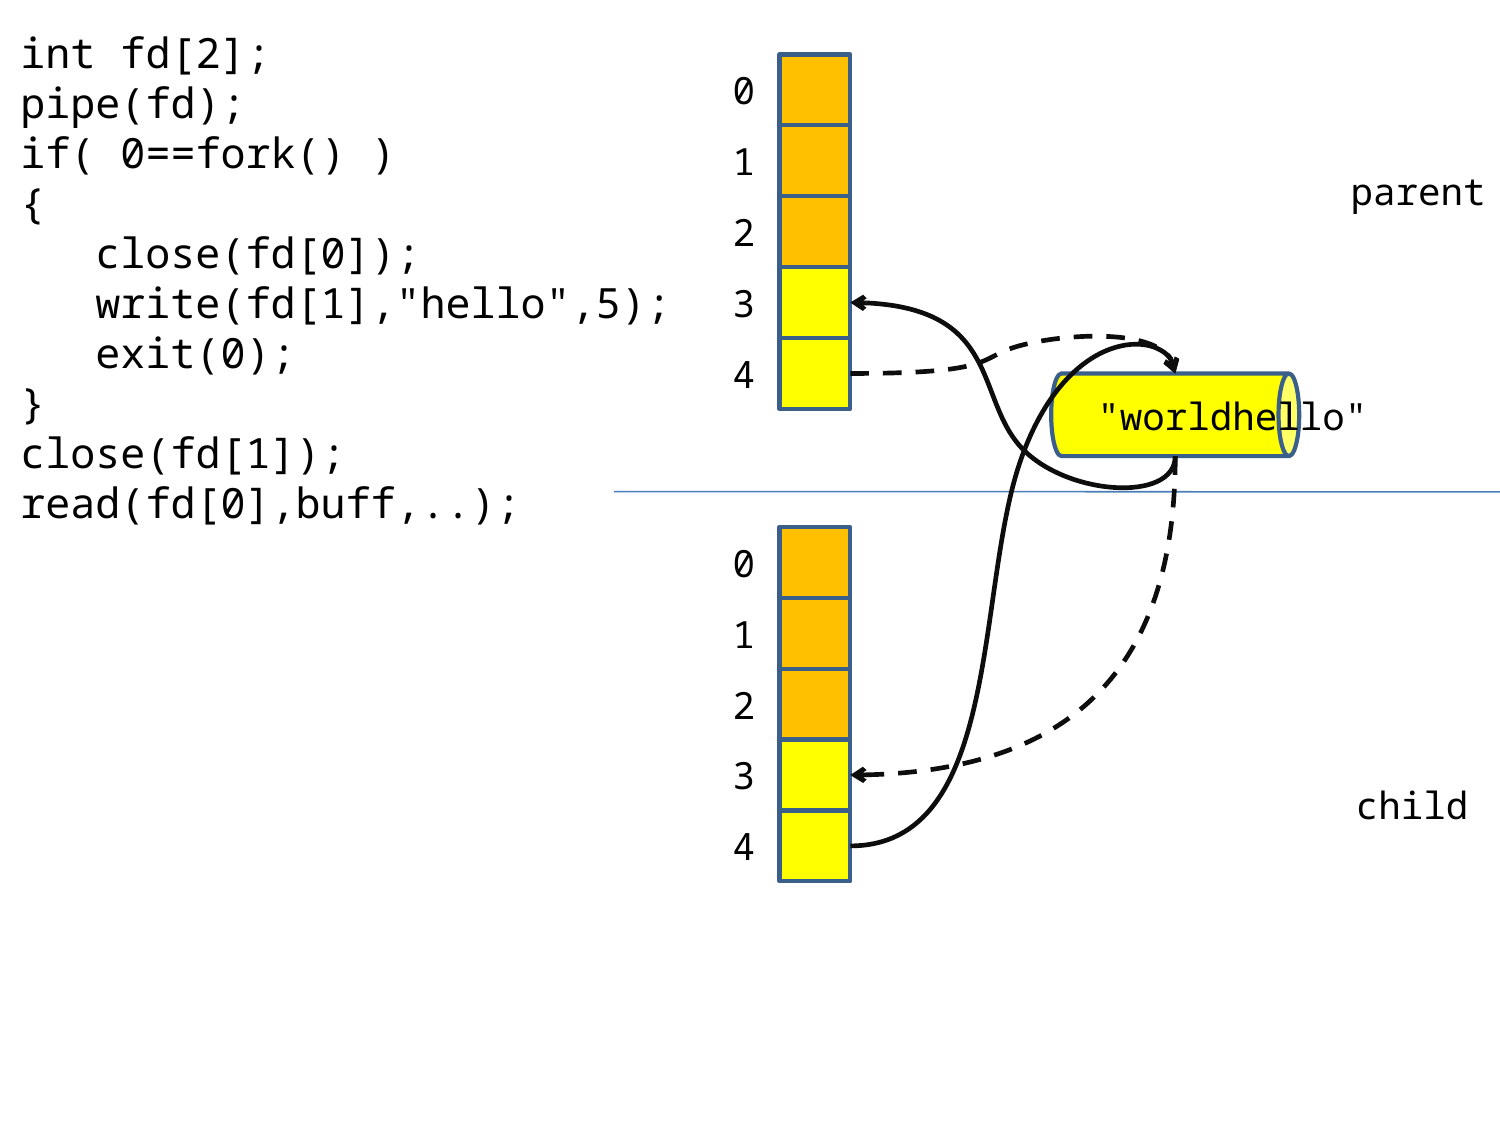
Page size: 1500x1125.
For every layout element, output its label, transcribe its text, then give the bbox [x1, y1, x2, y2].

text_box [777, 336, 844, 411]
text_box [777, 265, 852, 336]
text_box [850, 302, 1052, 413]
text_box 4 [706, 336, 777, 411]
text_box [777, 52, 852, 123]
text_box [850, 414, 1300, 847]
text_box 0 [706, 525, 777, 596]
text_box 1 [706, 596, 777, 667]
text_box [1056, 373, 1300, 414]
text_box [777, 667, 843, 738]
text_box [777, 194, 852, 265]
text_box 4 [706, 808, 777, 883]
text_box [777, 808, 852, 883]
text_box 3 [706, 265, 777, 336]
text_box "worldhello" [1305, 385, 1383, 445]
text_box 2 [706, 194, 777, 265]
text_box [777, 738, 845, 808]
text_box 3 [706, 738, 777, 808]
text_box [777, 596, 843, 667]
text_box parent [1335, 160, 1500, 221]
text_box int fd[2]; pipe(fd); if( 0==fork() ) { close(fd[0]); write(fd[1],"hello",5); exit(0); } close(fd[1]); read(fd[0],buff,..); [5, 19, 686, 585]
text_box 2 [706, 667, 777, 738]
text_box child [1341, 775, 1484, 835]
text_box 0 [706, 52, 777, 123]
text_box 1 [706, 123, 777, 194]
text_box [777, 123, 852, 194]
text_box [777, 525, 843, 596]
